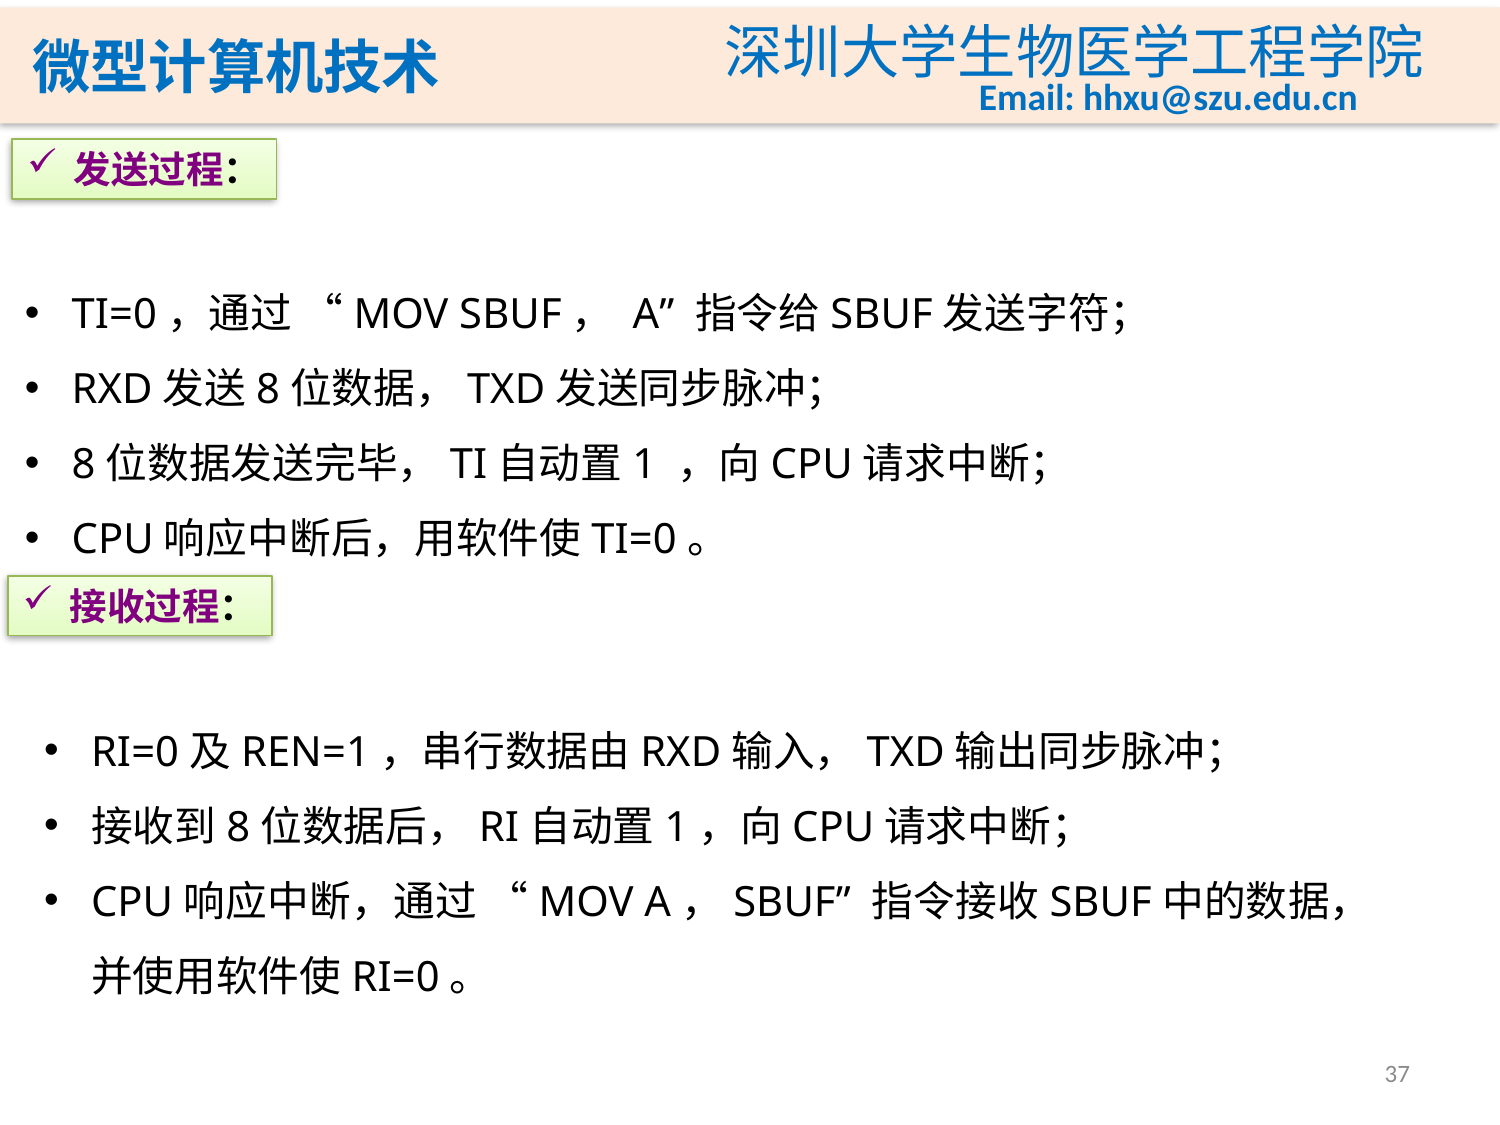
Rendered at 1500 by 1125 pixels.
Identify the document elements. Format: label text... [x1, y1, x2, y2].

text_box 发送过程： [11, 138, 277, 200]
text_box TI=0，通过 “MOV SBUF， A” 指令给SBUF发送字符； RXD发送8位数据，TXD发送同步脉冲； 8位数据发送完毕，TI自动置1 ，向CPU请求中断； CPU响应中断后，用软件使TI=0。 [10, 254, 1274, 569]
text_box RI=0及REN=1，串行数据由RXD输入，TXD输出同步脉冲； 接收到8位数据后，RI自动置1，向CPU请求中断； CPU响应中断，通过 “MOV A，SBUF” 指令接收SBUF中的数据，并使用软件使RI=0。 [29, 692, 1387, 1008]
text_box 接收过程： [7, 575, 273, 636]
slide_number 37 [1074, 1042, 1425, 1103]
